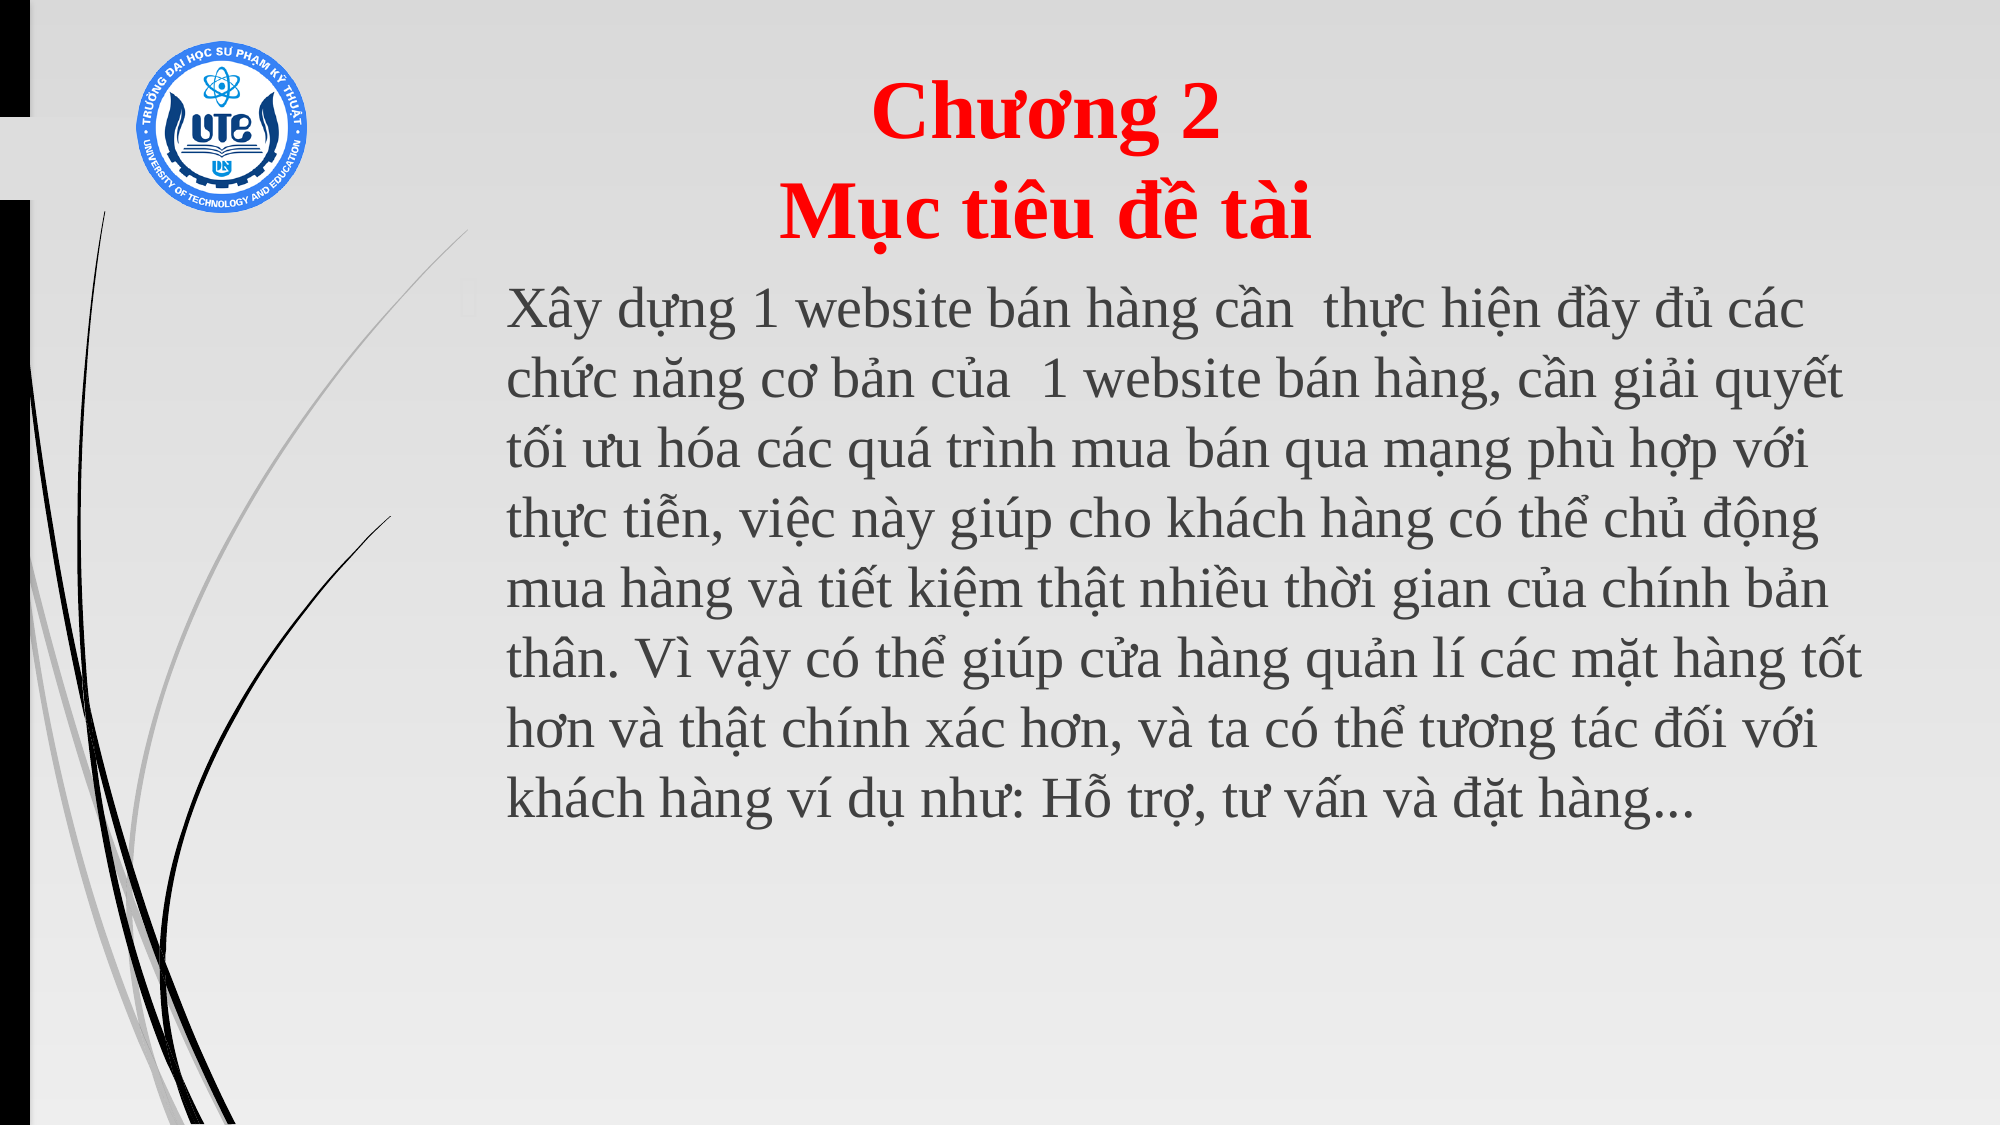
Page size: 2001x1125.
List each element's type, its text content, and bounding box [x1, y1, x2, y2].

list Xây dựng 1 website bán hàng cần thực hiện đầy đủ các chức năng cơ bản của 1 website bán hàng, cần giải quyết tối ưu hóa các quá trình mua bán qua mạng phù hợp với thực tiễn, việc này giúp cho khách hàng có thể chủ động mua hàng và tiết kiệm thật nhiều thời gian của chính bản thân. Vì vậy có thể giúp cửa hàng quản lí các mặt hàng tốt hơn và thật chính xác hơn, và ta có thể tương tác đối với khách hàng ví dụ như: Hỗ trợ, tư vấn và đặt hàng... [369, 261, 1925, 916]
picture [136, 41, 308, 213]
title Chương 2 Mục tiêu đề tài [595, 47, 1498, 261]
